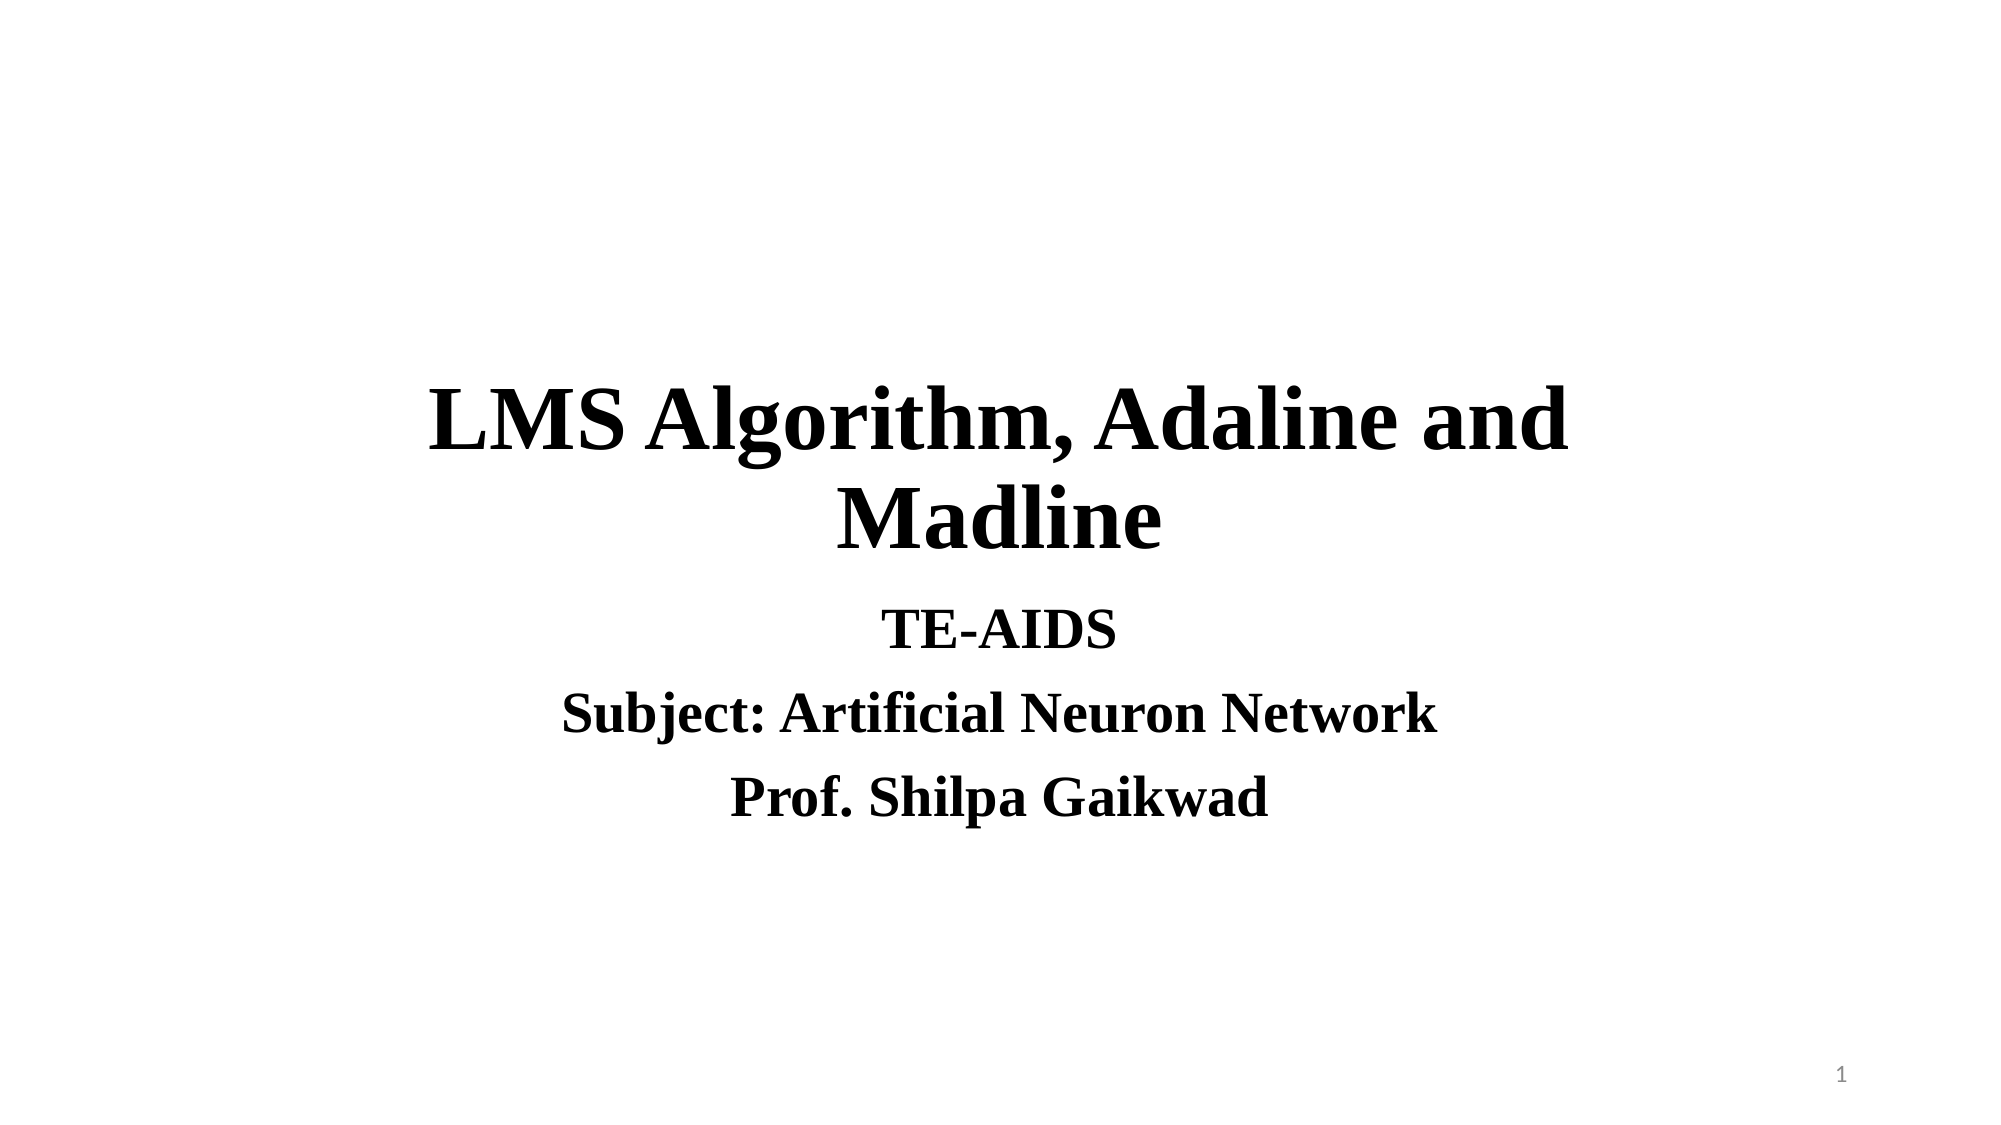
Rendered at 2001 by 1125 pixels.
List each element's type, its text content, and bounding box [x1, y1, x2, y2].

subtitle TE-AIDS Subject: Artificial Neuron Network Prof. Shilpa Gaikwad [249, 590, 1750, 863]
slide_number 1 [1412, 1042, 1863, 1103]
title LMS Algorithm, Adaline and Madline [249, 184, 1750, 576]
